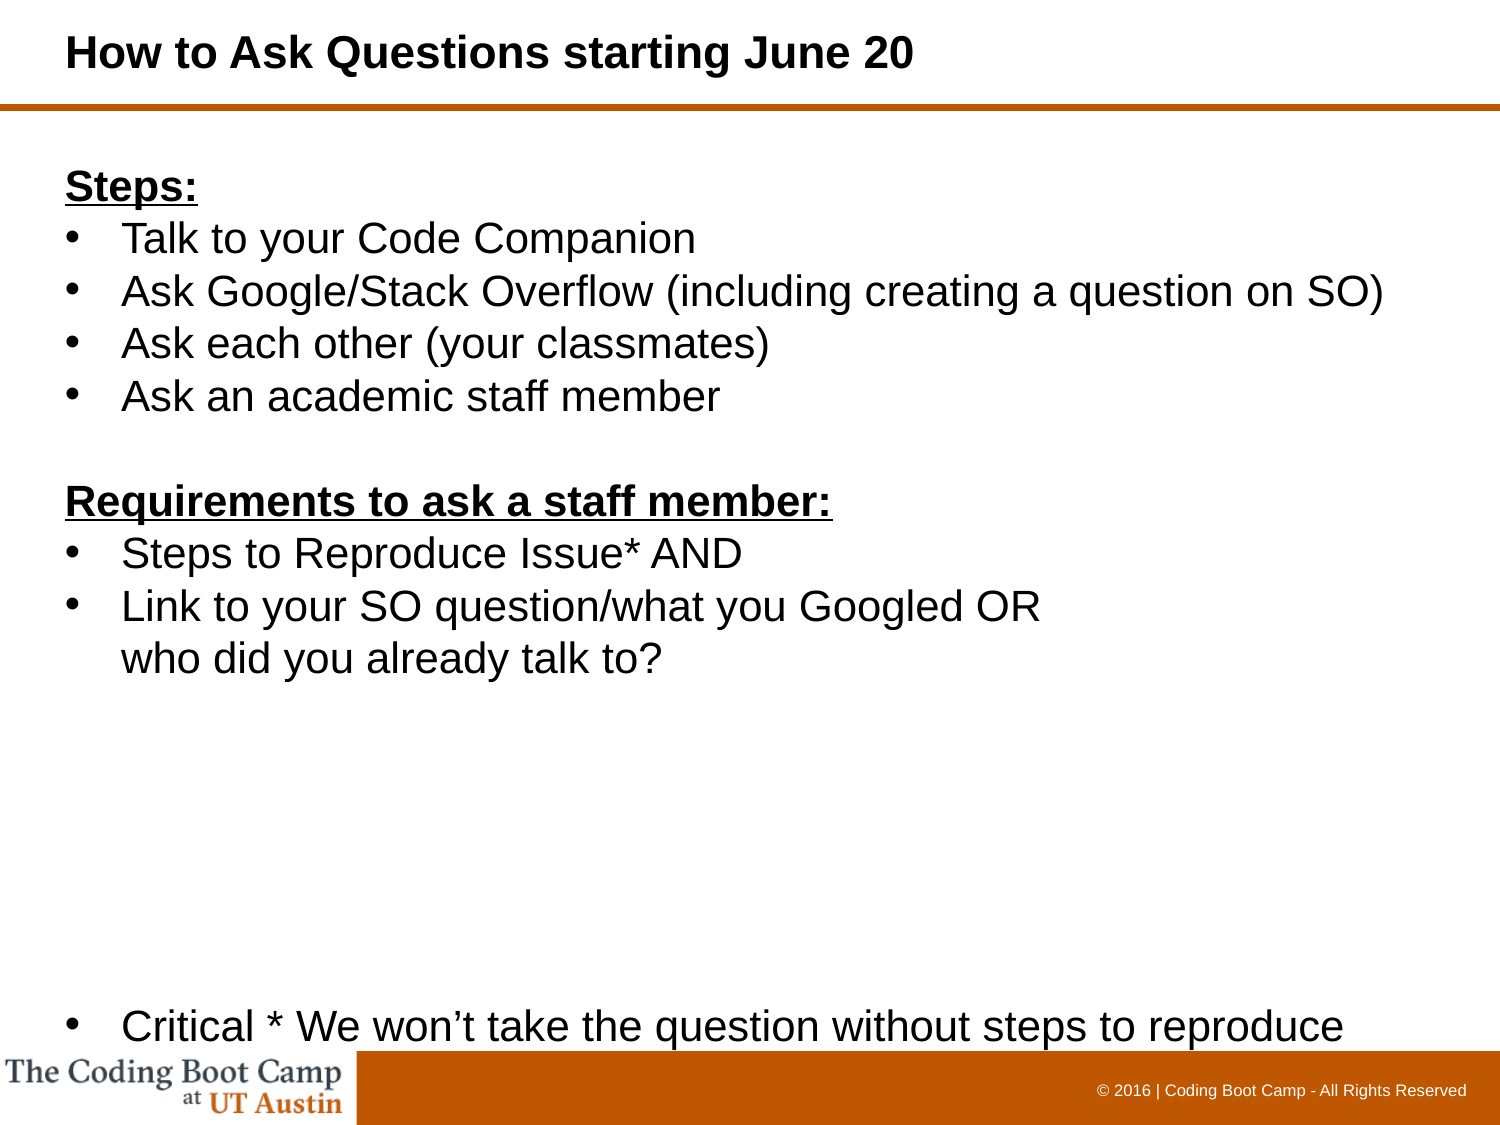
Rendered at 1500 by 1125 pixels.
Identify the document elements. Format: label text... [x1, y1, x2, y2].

picture [0, 1050, 357, 1125]
title How to Ask Questions starting June 20 [50, 0, 948, 108]
text_box Steps: Talk to your Code Companion Ask Google/Stack Overflow (including creating a question on SO) Ask each other (your classmates) Ask an academic staff member Requirements to ask a staff member: Steps to Reproduce Issue* AND Link to your SO question/what you Googled OR who did you already talk to? Critical * We won’t take the question without steps to reproduce [49, 149, 1463, 1058]
